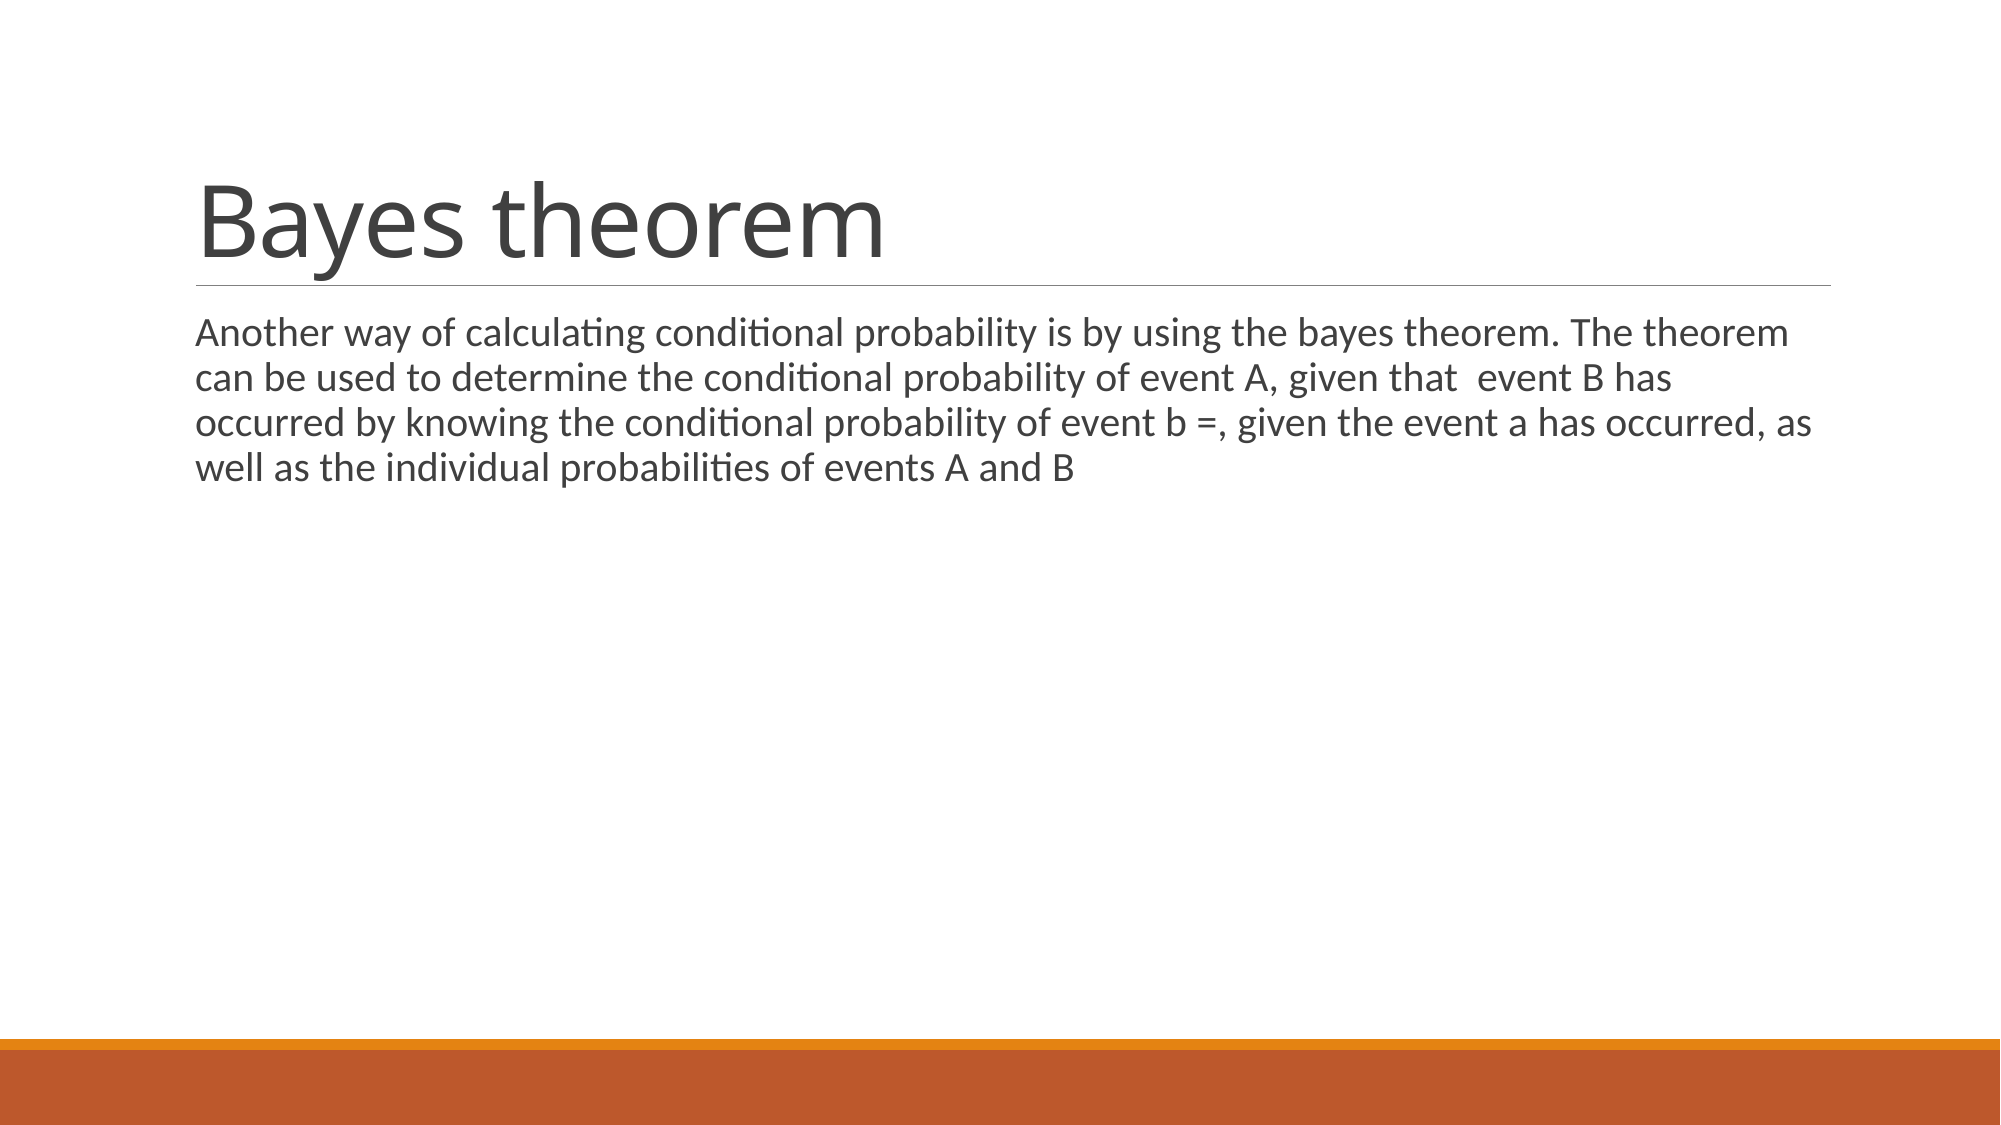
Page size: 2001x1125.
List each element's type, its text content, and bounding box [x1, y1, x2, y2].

title Bayes theorem [180, 47, 1830, 285]
list Another way of calculating conditional probability is by using the bayes theorem. The theorem can be used to determine the conditional probability of event A, given that event B has occurred by knowing the conditional probability of event b =, given the event a has occurred, as well as the individual probabilities of events A and B [180, 302, 1830, 963]
